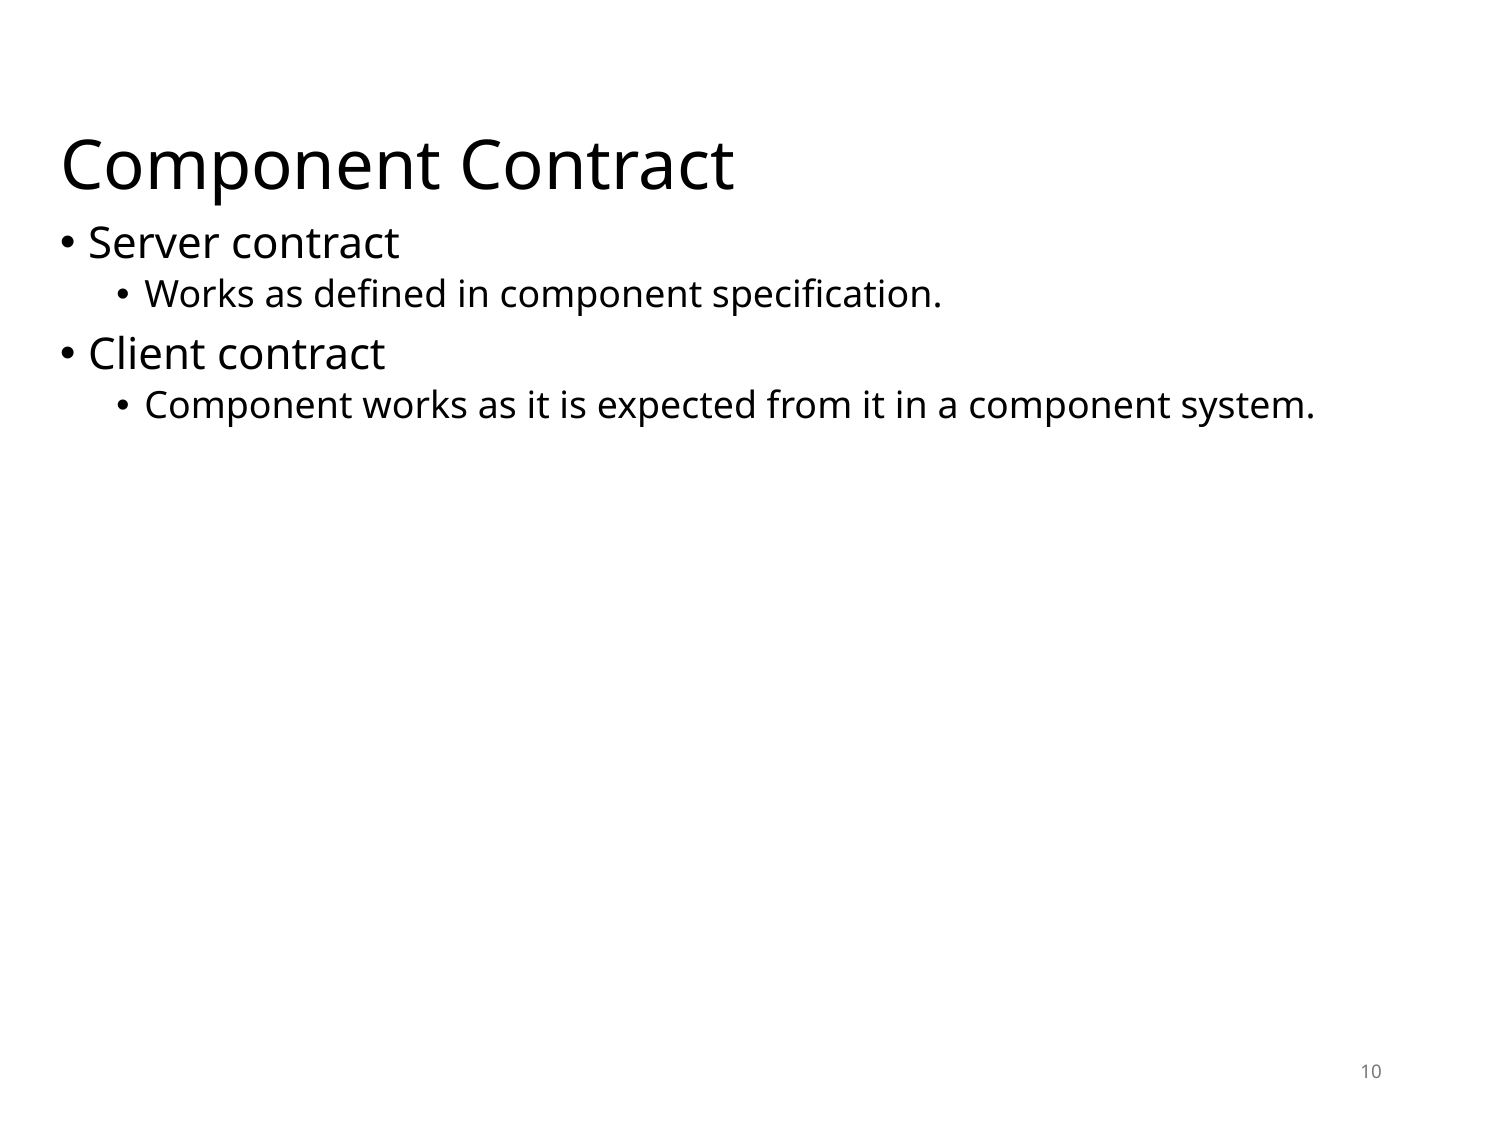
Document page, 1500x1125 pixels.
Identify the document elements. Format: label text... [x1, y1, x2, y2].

title Component Contract [45, 37, 1455, 213]
list Server contract Works as defined in component specification. Client contract Component works as it is expected from it in a component system. [45, 213, 1455, 1023]
slide_number 10 [1059, 1042, 1397, 1103]
